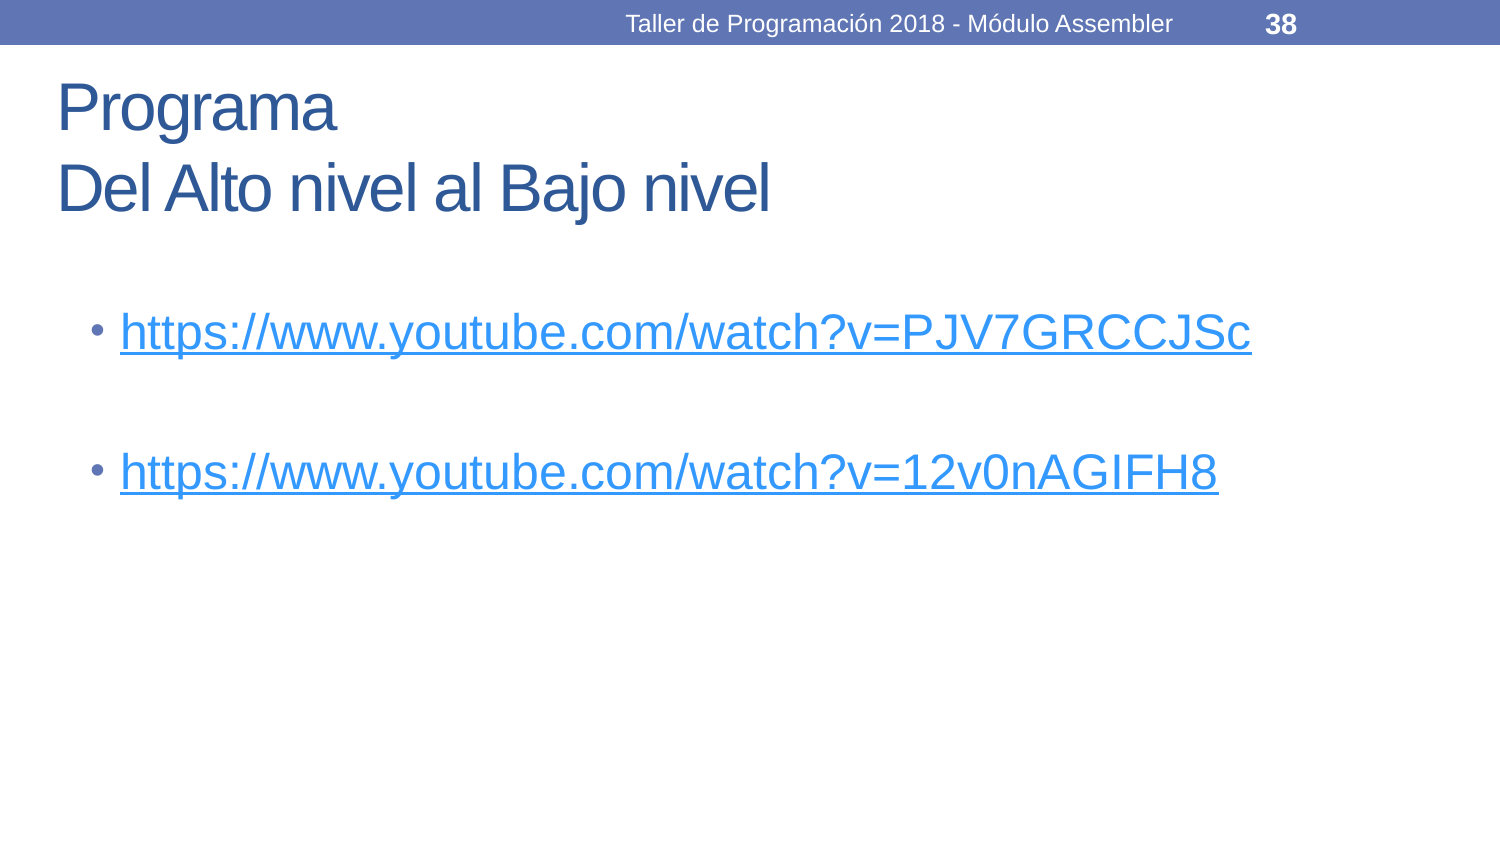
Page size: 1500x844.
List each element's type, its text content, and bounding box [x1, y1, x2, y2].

slide_number 38 [1250, 2, 1425, 43]
title Programa Del Alto nivel al Bajo nivel [41, 55, 1392, 233]
list https://www.youtube.com/watch?v=PJV7GRCCJSc https://www.youtube.com/watch?v=12v0nAGIFH8 [75, 291, 1425, 797]
footer Taller de Programación 2018 - Módulo Assembler [562, 2, 1238, 43]
